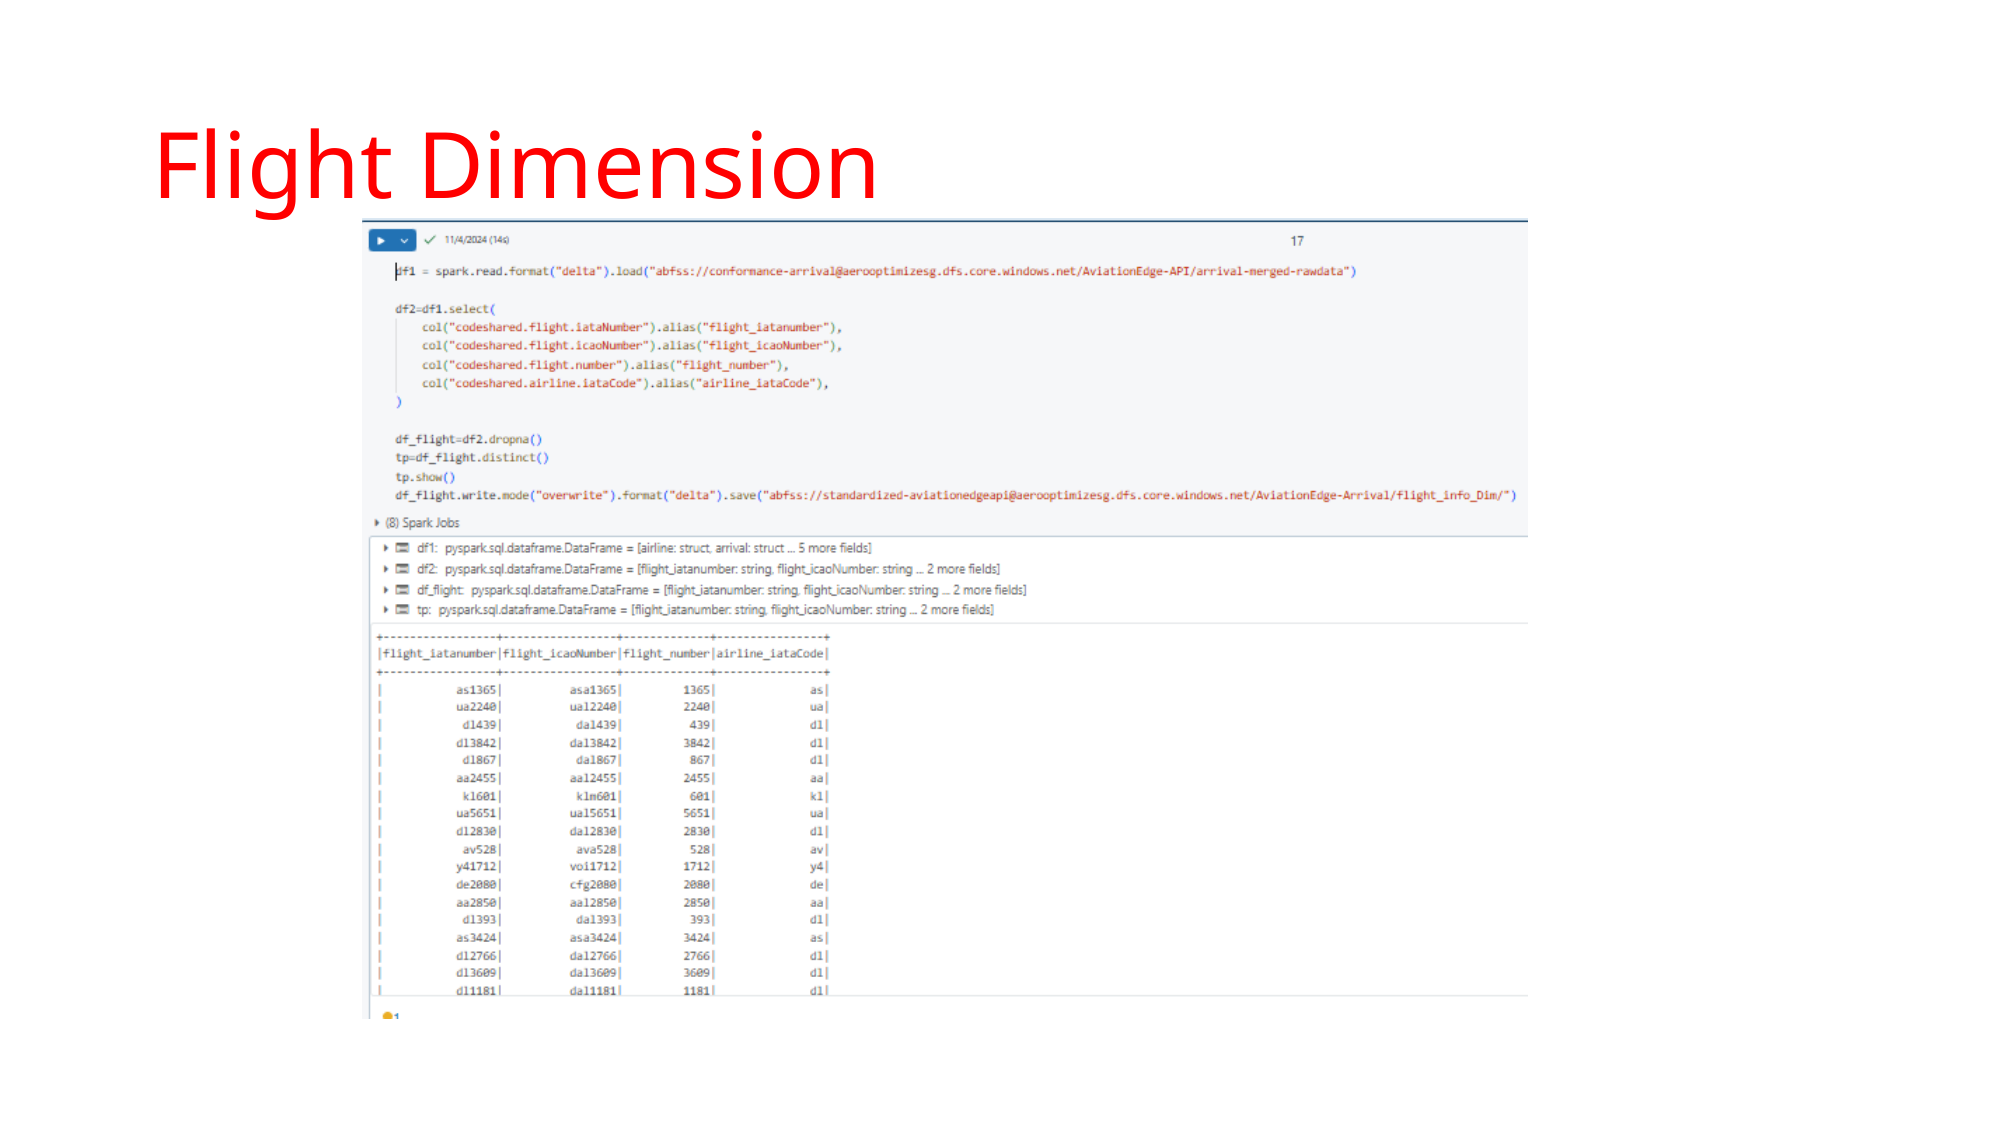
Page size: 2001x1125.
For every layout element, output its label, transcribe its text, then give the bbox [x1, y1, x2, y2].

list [362, 217, 1528, 1020]
title Flight Dimension [137, 59, 1863, 278]
